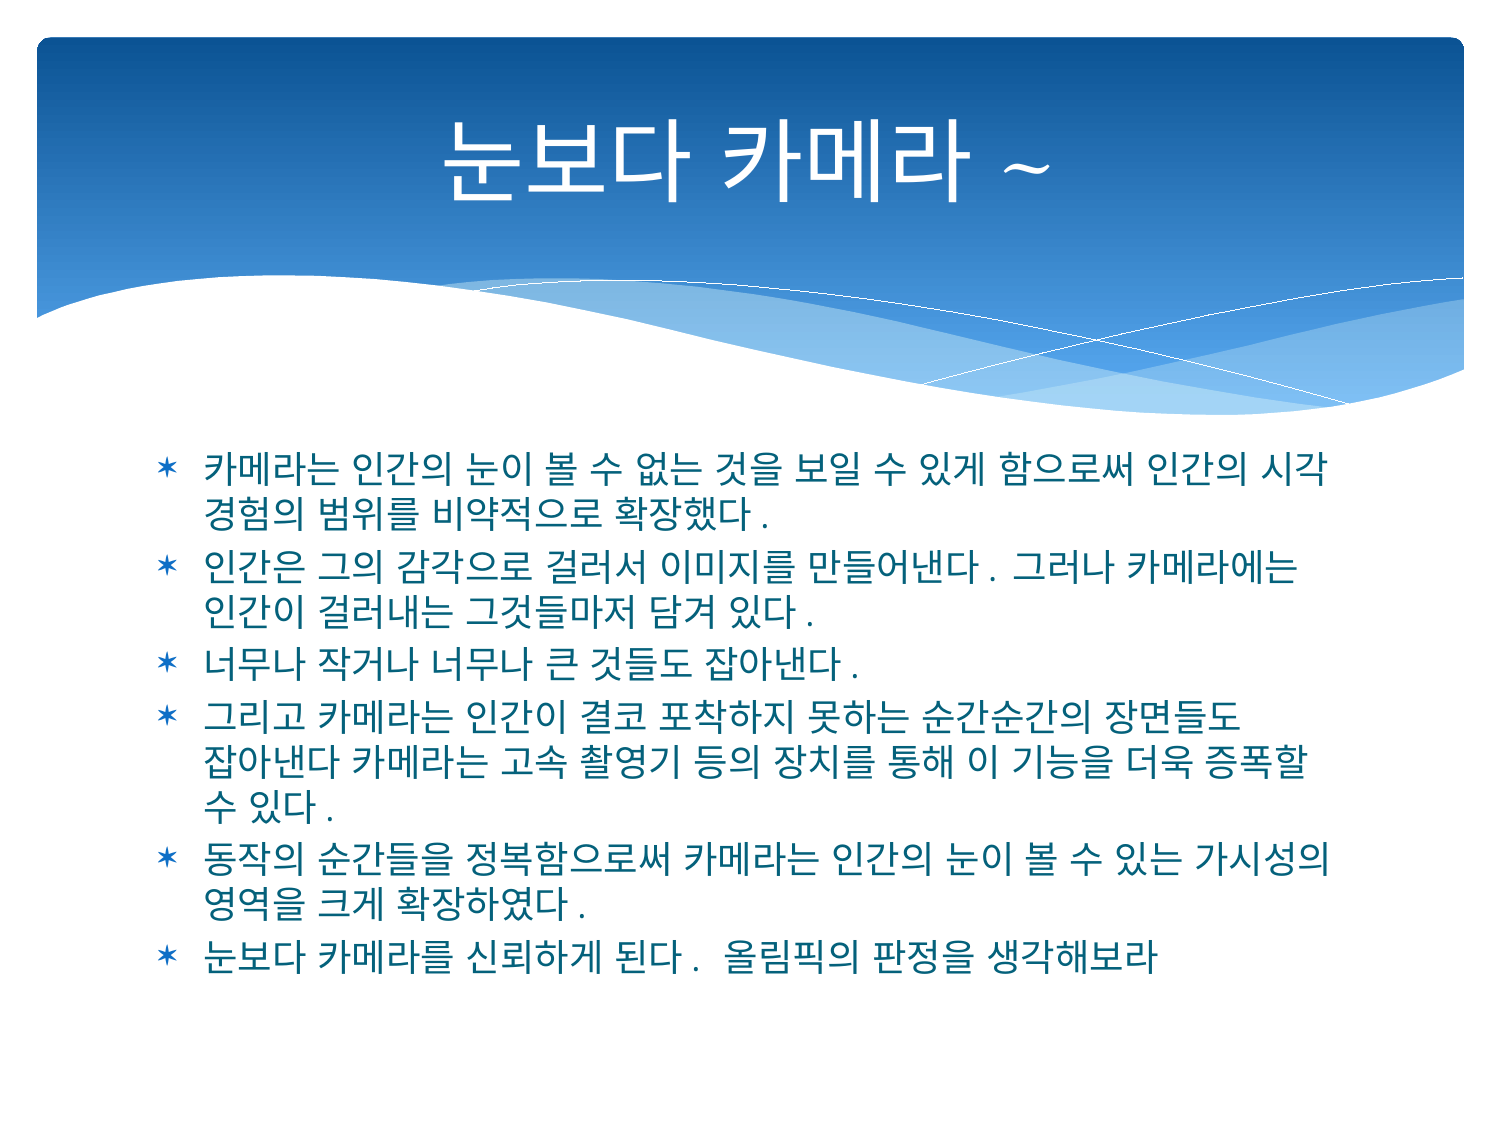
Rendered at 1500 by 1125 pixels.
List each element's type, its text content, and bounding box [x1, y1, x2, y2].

list 카메라는 인간의 눈이 볼 수 없는 것을 보일 수 있게 함으로써 인간의 시각 경험의 범위를 비약적으로 확장했다. 인간은 그의 감각으로 걸러서 이미지를 만들어낸다. 그러나 카메라에는 인간이 걸러내는 그것들마저 담겨 있다. 너무나 작거나 너무나 큰 것들도 잡아낸다. 그리고 카메라는 인간이 결코 포착하지 못하는 순간순간의 장면들도 잡아낸다 카메라는 고속 촬영기 등의 장치를 통해 이 기능을 더욱 증폭할 수 있다. 동작의 순간들을 정복함으로써 카메라는 인간의 눈이 볼 수 있는 가시성의 영역을 크게 확장하였다. 눈보다 카메라를 신뢰하게 된다. 올림픽의 판정을 생각해보라 [143, 438, 1359, 1005]
title 눈보다 카메라~ [75, 55, 1425, 261]
